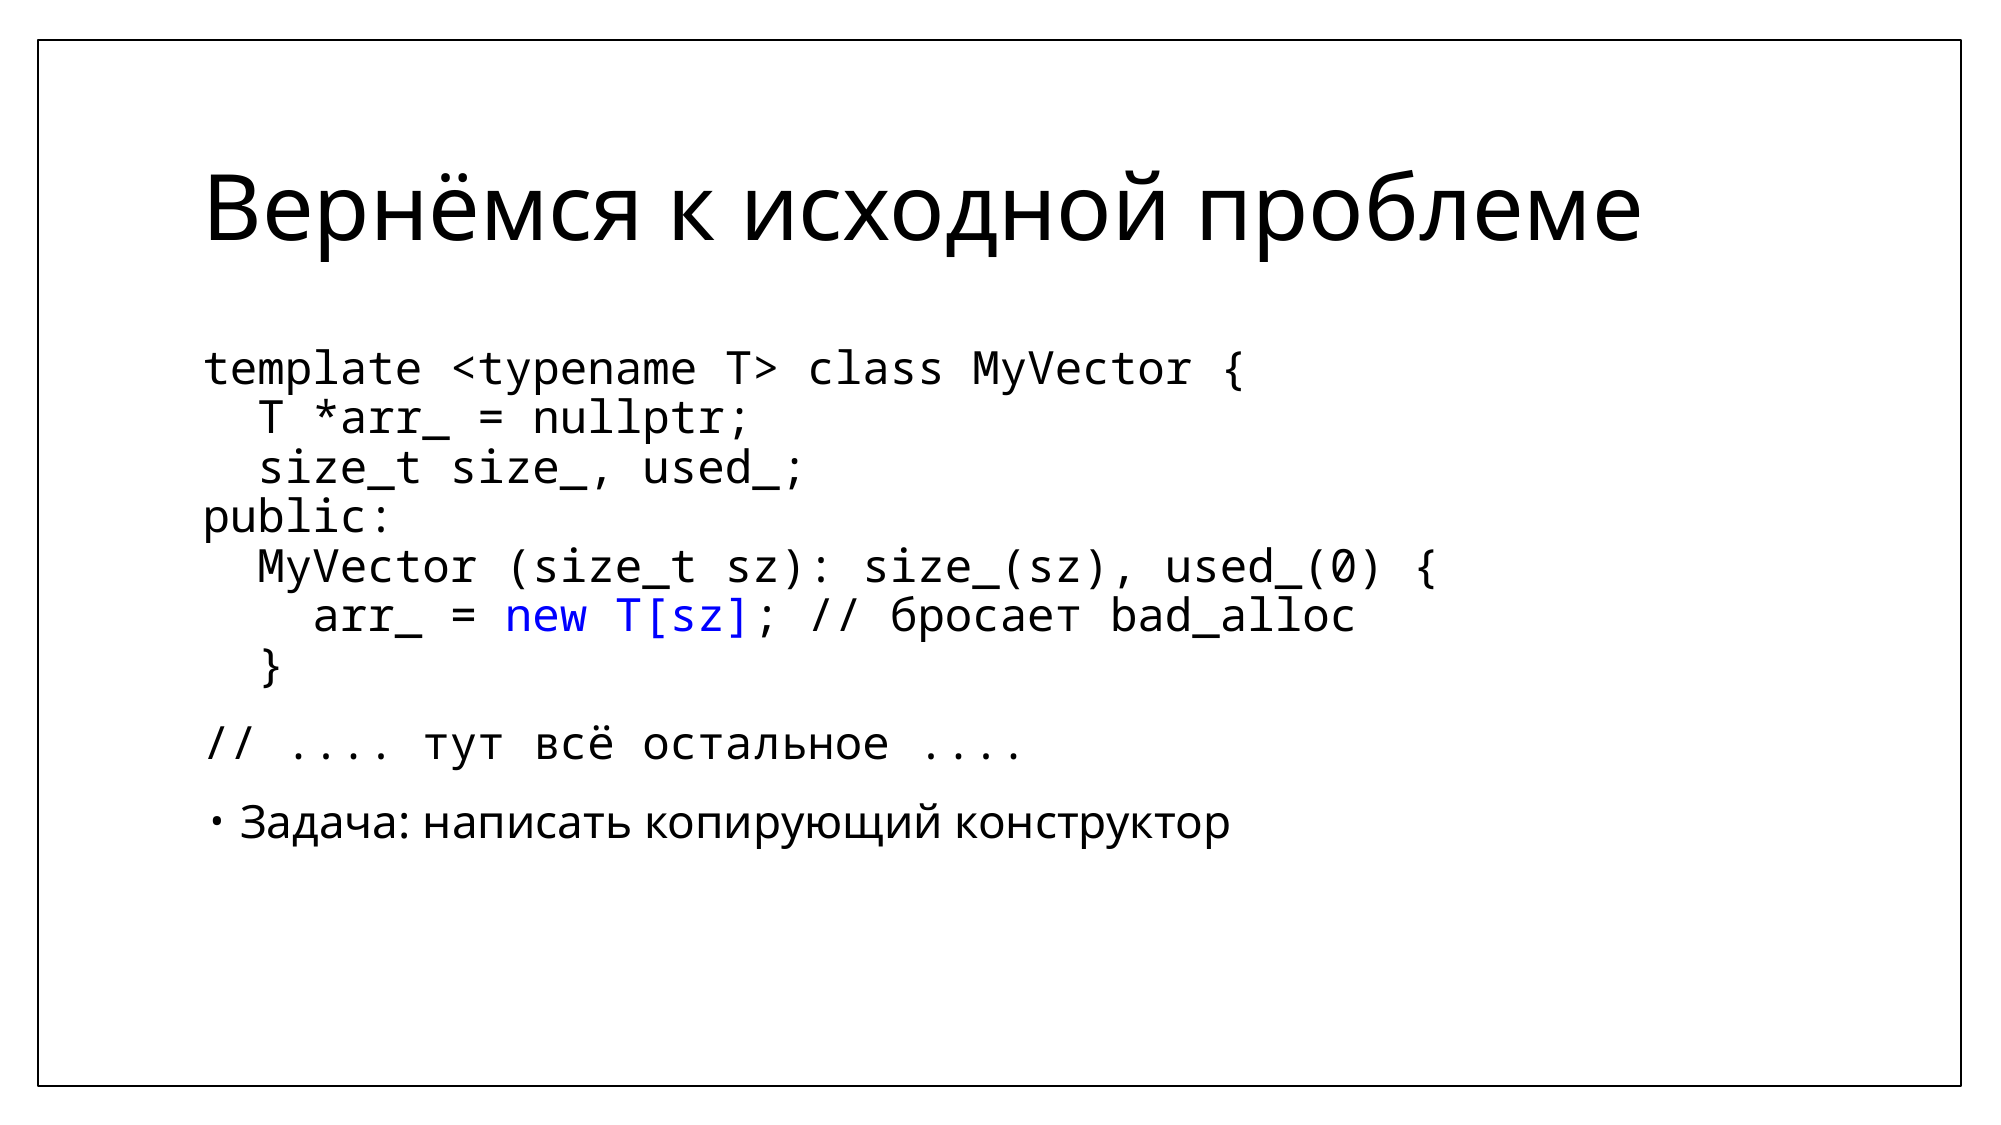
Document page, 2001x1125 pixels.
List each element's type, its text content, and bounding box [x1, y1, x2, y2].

list template <typename T> class MyVector { T *arr_ = nullptr; size_t size_, used_; public: MyVector (size_t sz): size_(sz), used_(0) { arr_ = new T[sz]; // бросает bad_alloc } // .... тут всё остальное .... Задача: написать копирующий конструктор [187, 337, 1808, 1000]
title Вернёмся к исходной проблеме [187, 99, 1808, 323]
